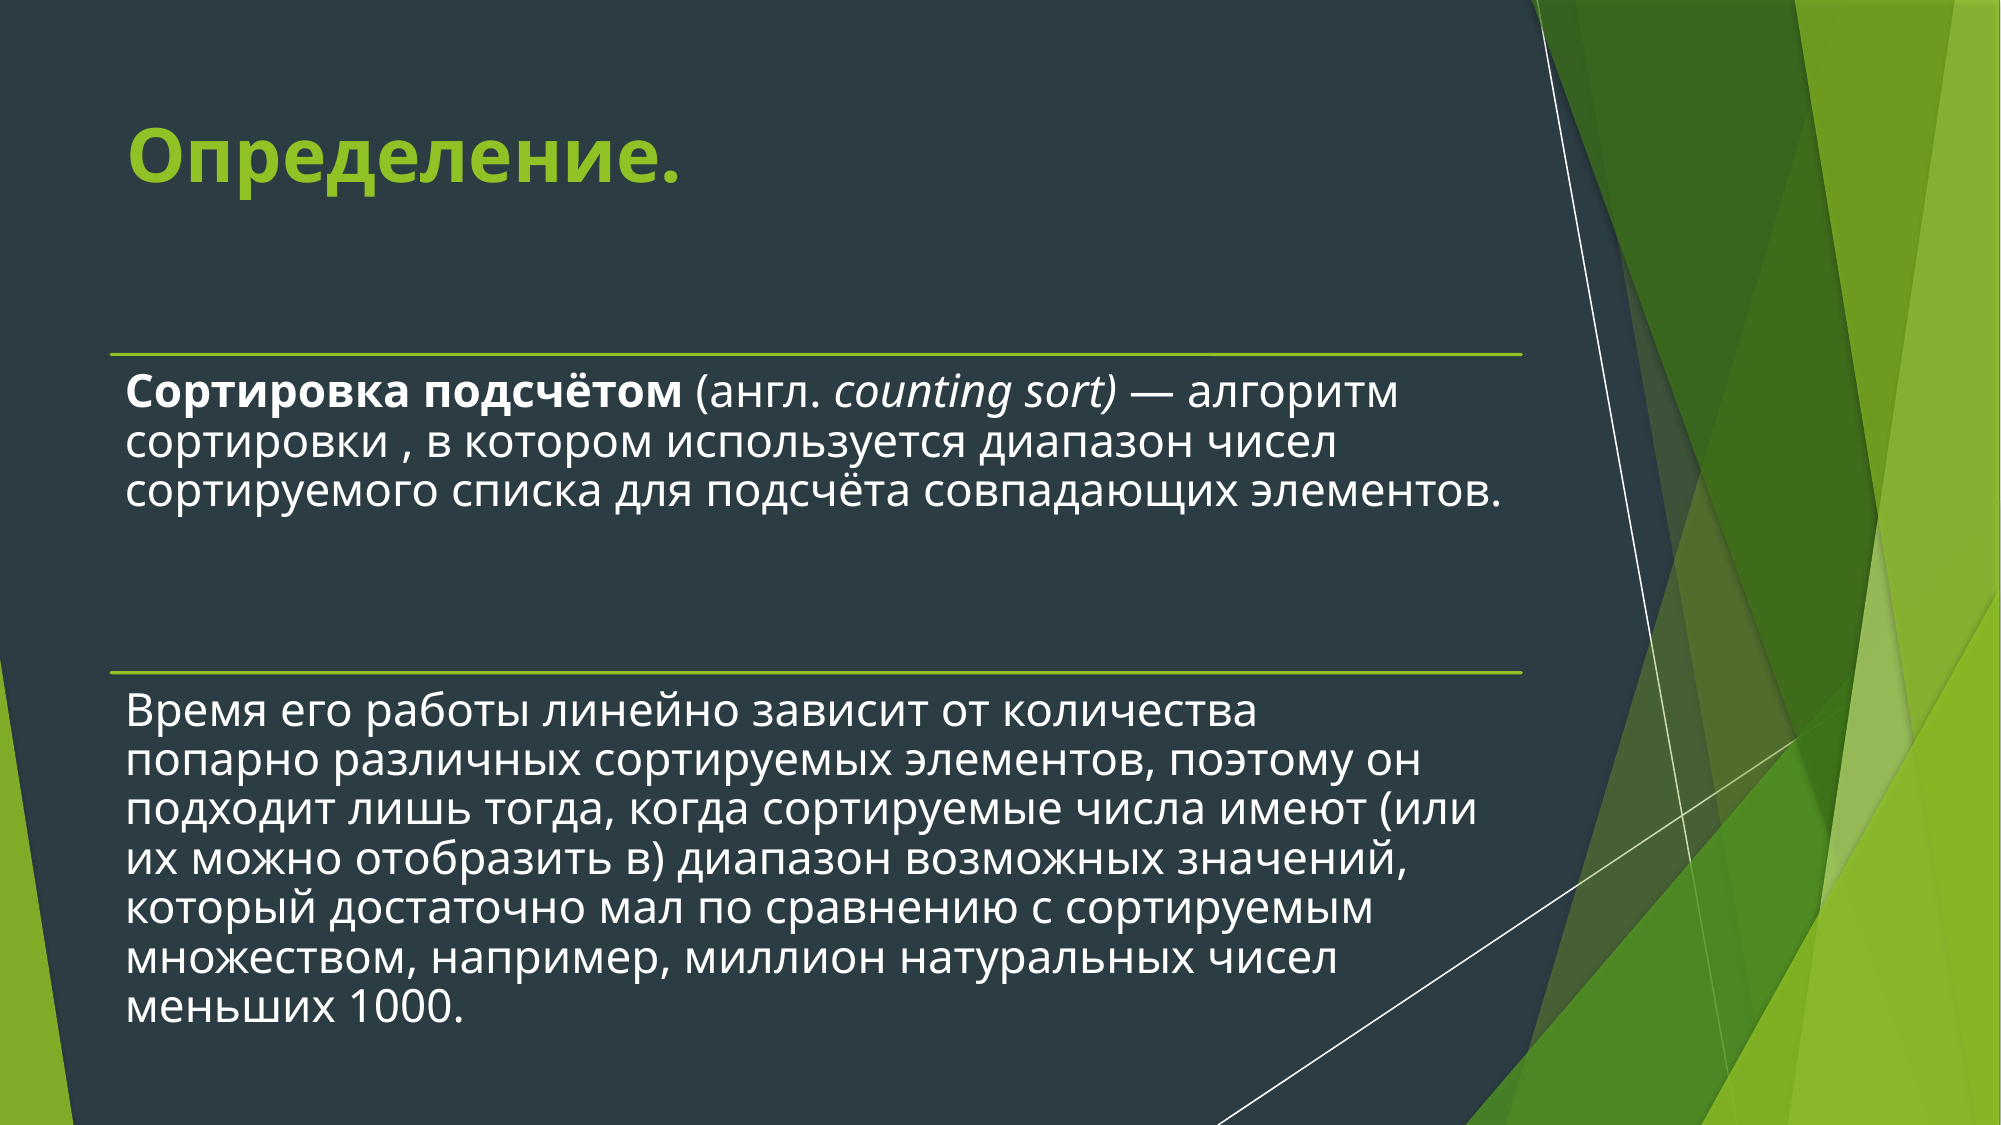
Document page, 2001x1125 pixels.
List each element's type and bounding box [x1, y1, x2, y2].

list [110, 353, 1522, 992]
text_box [0, 0, 2000, 1125]
